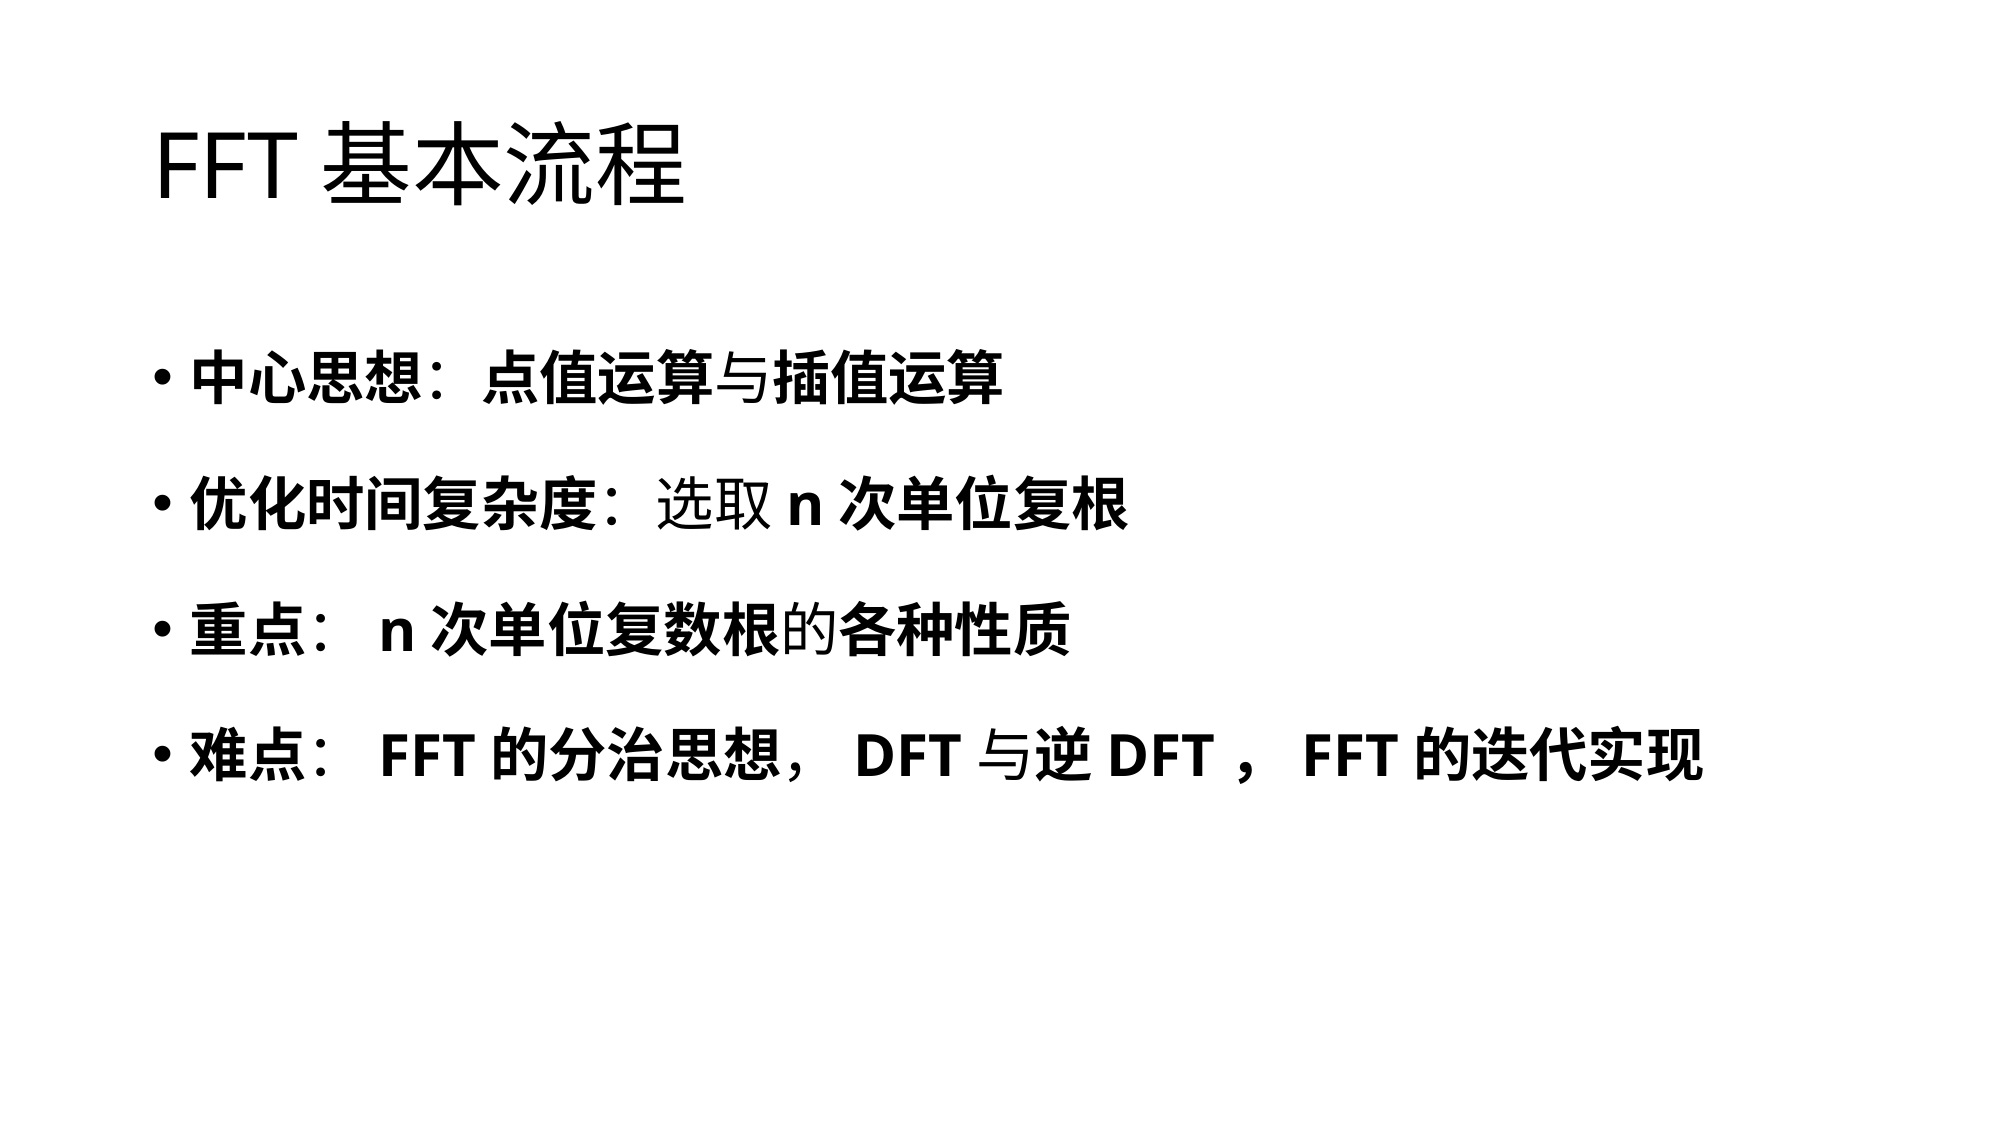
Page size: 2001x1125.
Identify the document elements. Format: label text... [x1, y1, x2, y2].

title FFT基本流程 [137, 59, 1863, 278]
list 中心思想：点值运算与插值运算 优化时间复杂度：选取n次单位复根 重点：n次单位复数根的各种性质 难点：FFT的分治思想，DFT与逆DFT，FFT的迭代实现 [137, 299, 1863, 1014]
